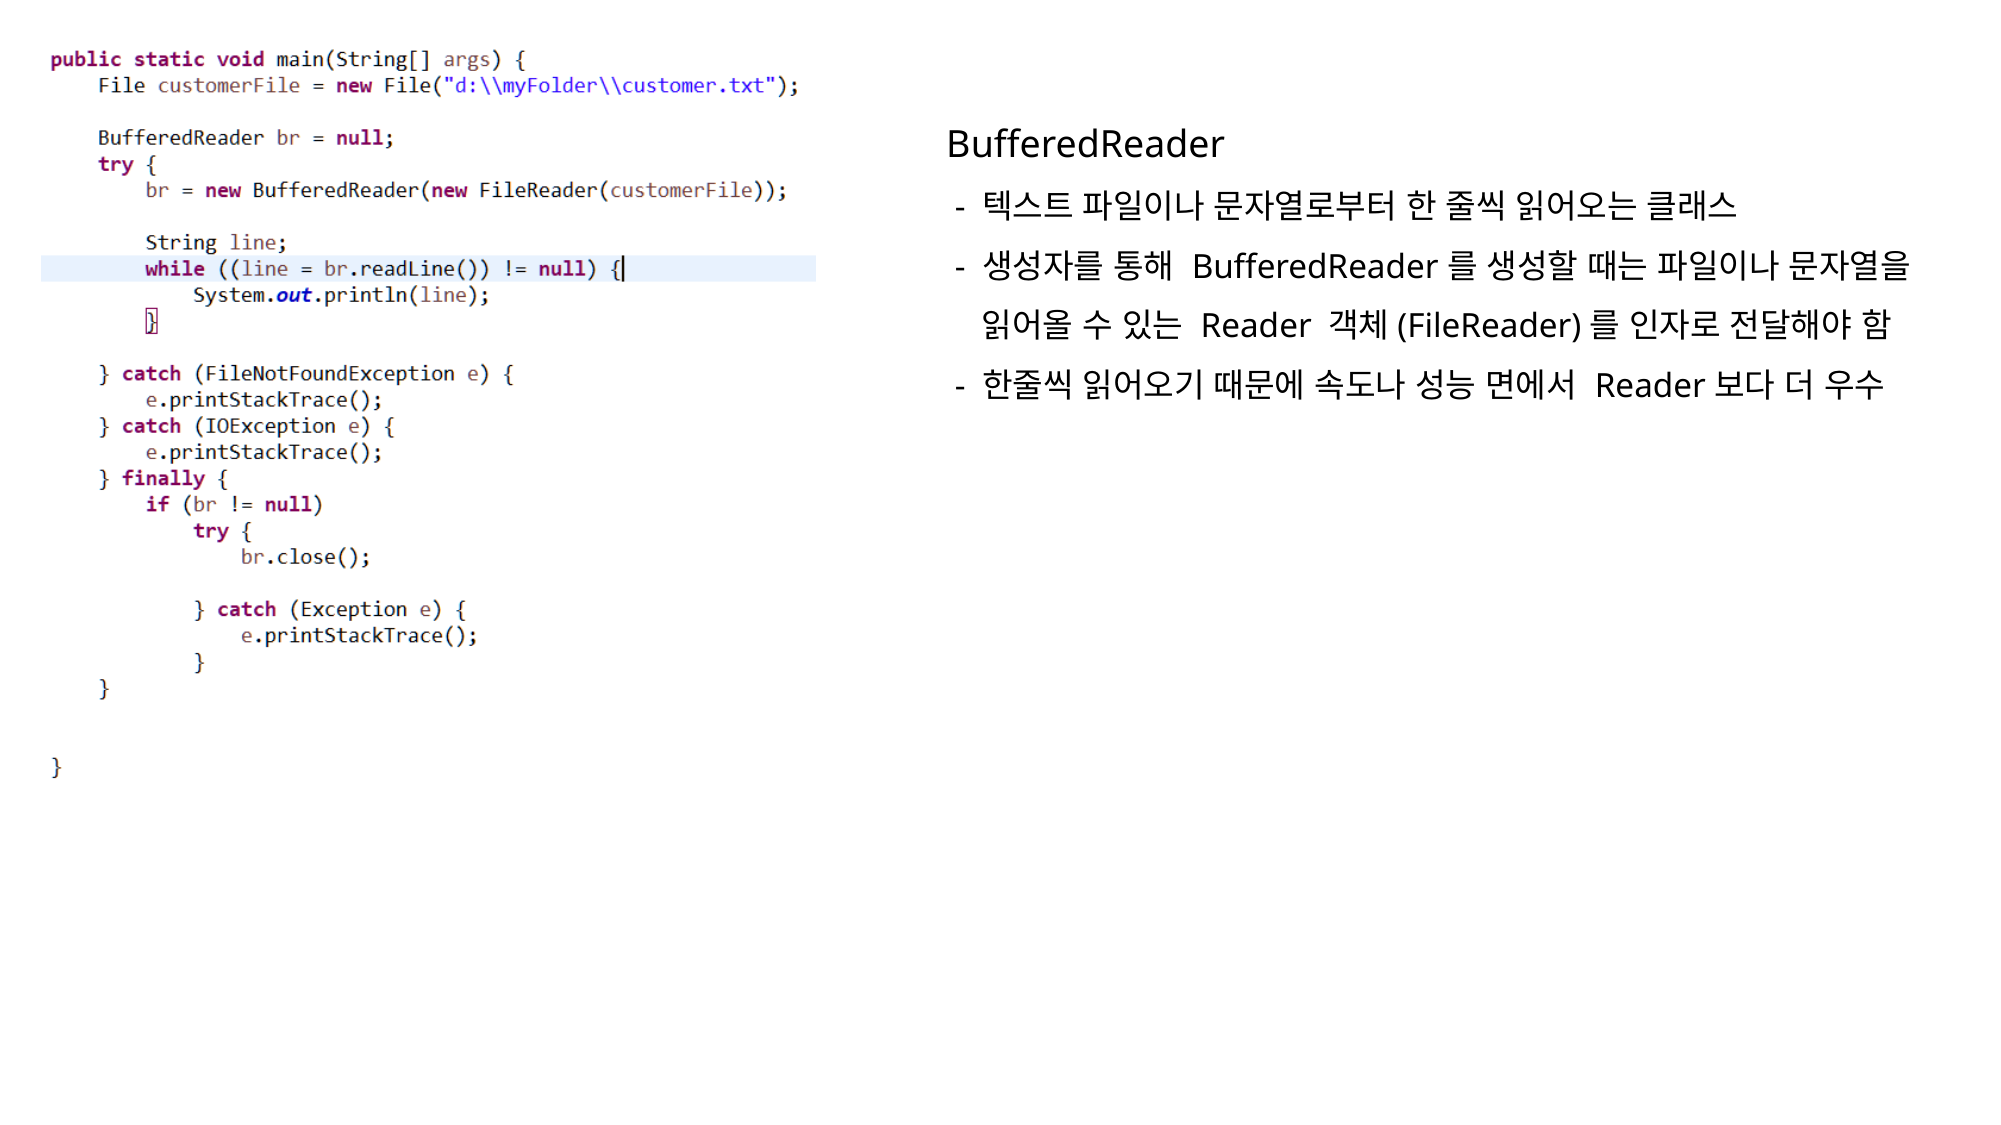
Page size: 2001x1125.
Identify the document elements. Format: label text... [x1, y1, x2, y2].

text_box BufferedReader - 텍스트 파일이나 문자열로부터 한 줄씩 읽어오는 클래스 - 생성자를 통해 BufferedReader를 생성할 때는 파일이나 문자열을 읽어올 수 있는 Reader 객체(FileReader)를 인자로 전달해야 함 - 한줄씩 읽어오기 때문에 속도나 성능 면에서 Reader보다 더 우수 [931, 90, 2000, 412]
picture [41, 46, 816, 790]
